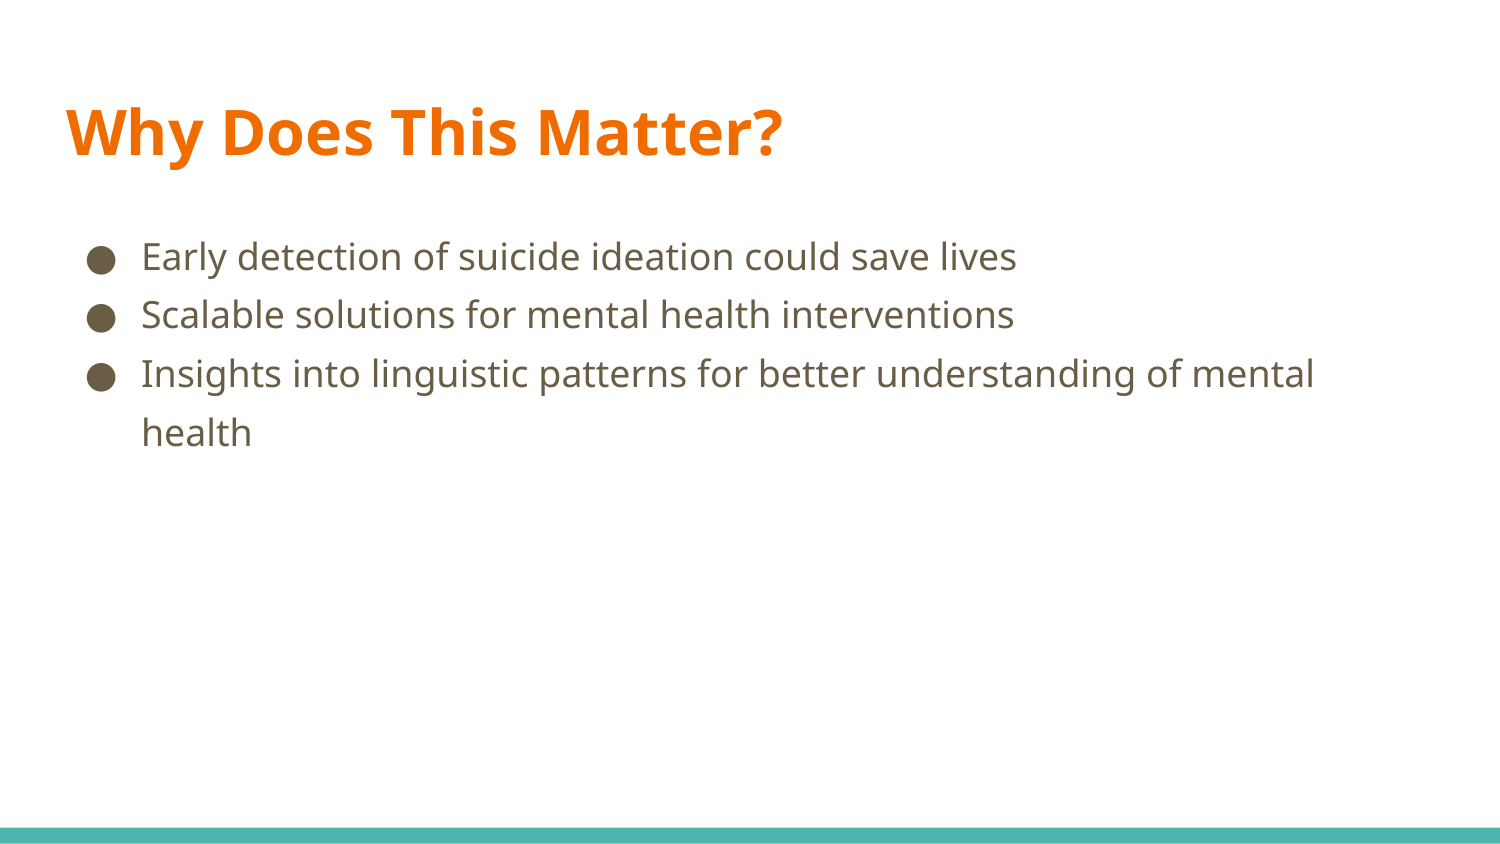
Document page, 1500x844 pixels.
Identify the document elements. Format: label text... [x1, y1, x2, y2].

title Why Does This Matter? [51, 72, 1449, 189]
list Early detection of suicide ideation could save lives Scalable solutions for mental health interventions Insights into linguistic patterns for better understanding of mental health [51, 207, 1449, 750]
